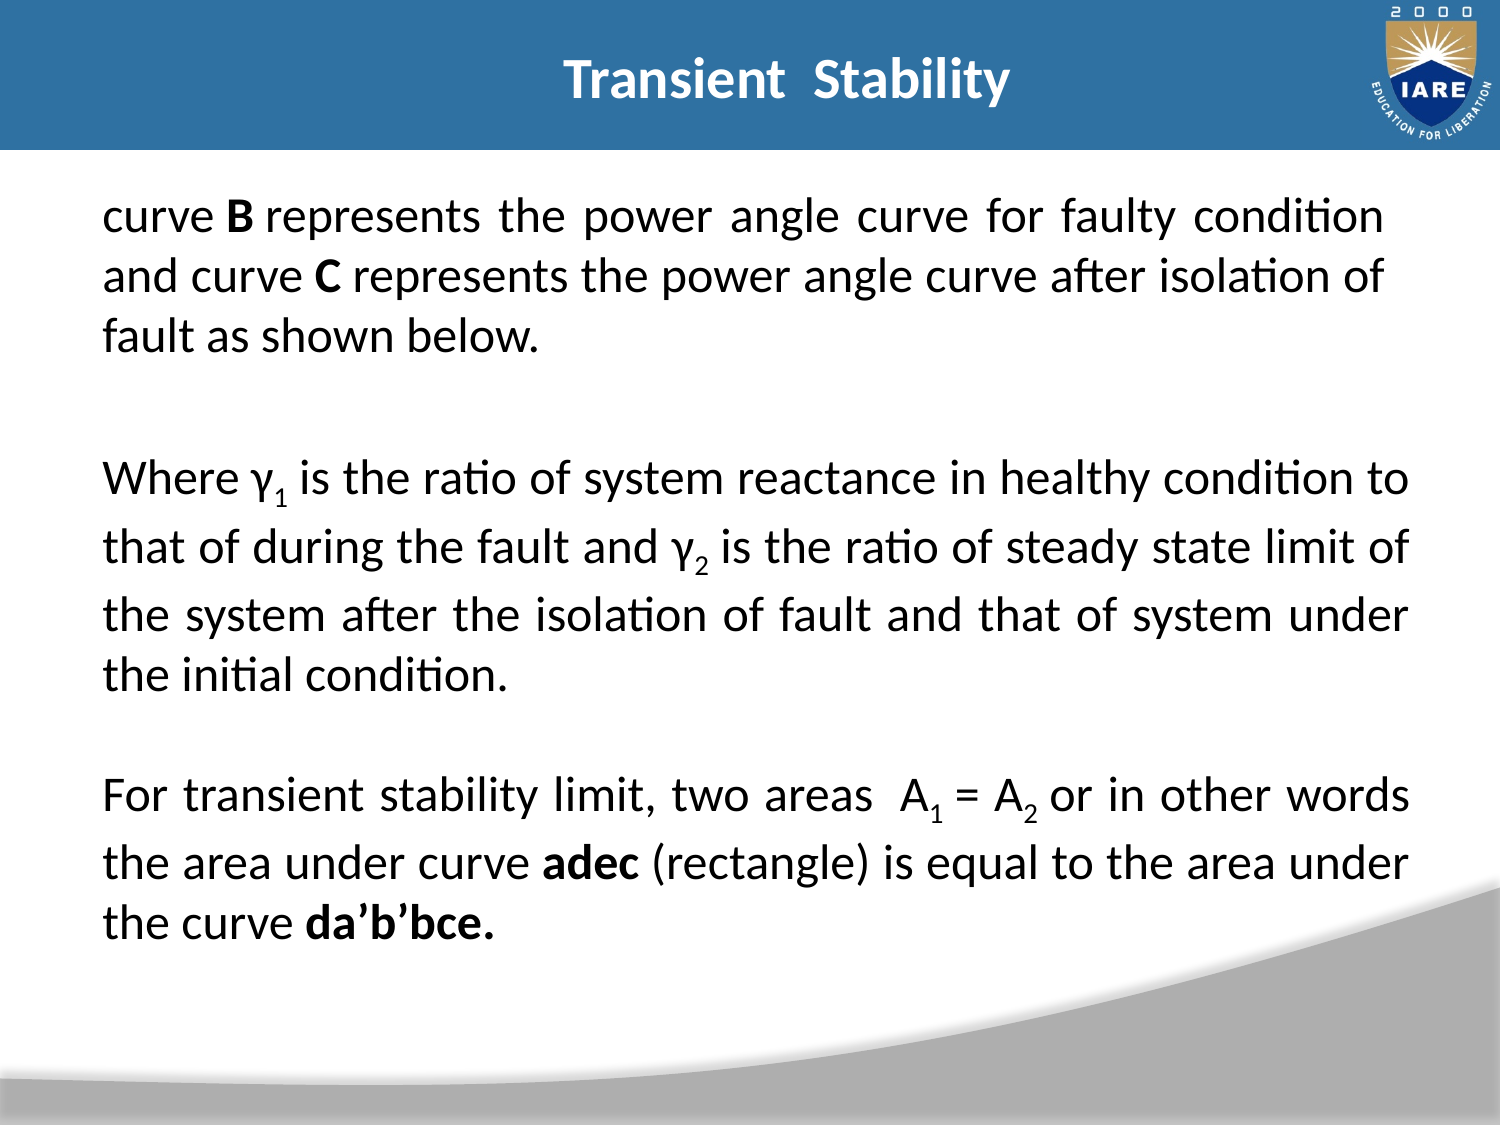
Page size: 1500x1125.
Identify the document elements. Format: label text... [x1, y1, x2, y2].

text_box curve B represents the power angle curve for faulty condition and curve C represents the power angle curve after isolation of fault as shown below. [87, 174, 1400, 370]
text_box Where γ1 is the ratio of system reactance in healthy condition to that of during the fault and γ2 is the ratio of steady state limit of the system after the isolation of fault and that of system under the initial condition. For transient stability limit, two areas A1 = A2 or in other words the area under curve adec (rectangle) is equal to the area under the curve da’b’bce. [87, 437, 1425, 957]
text_box Transient Stability [0, 0, 1353, 151]
picture [1362, 0, 1500, 148]
